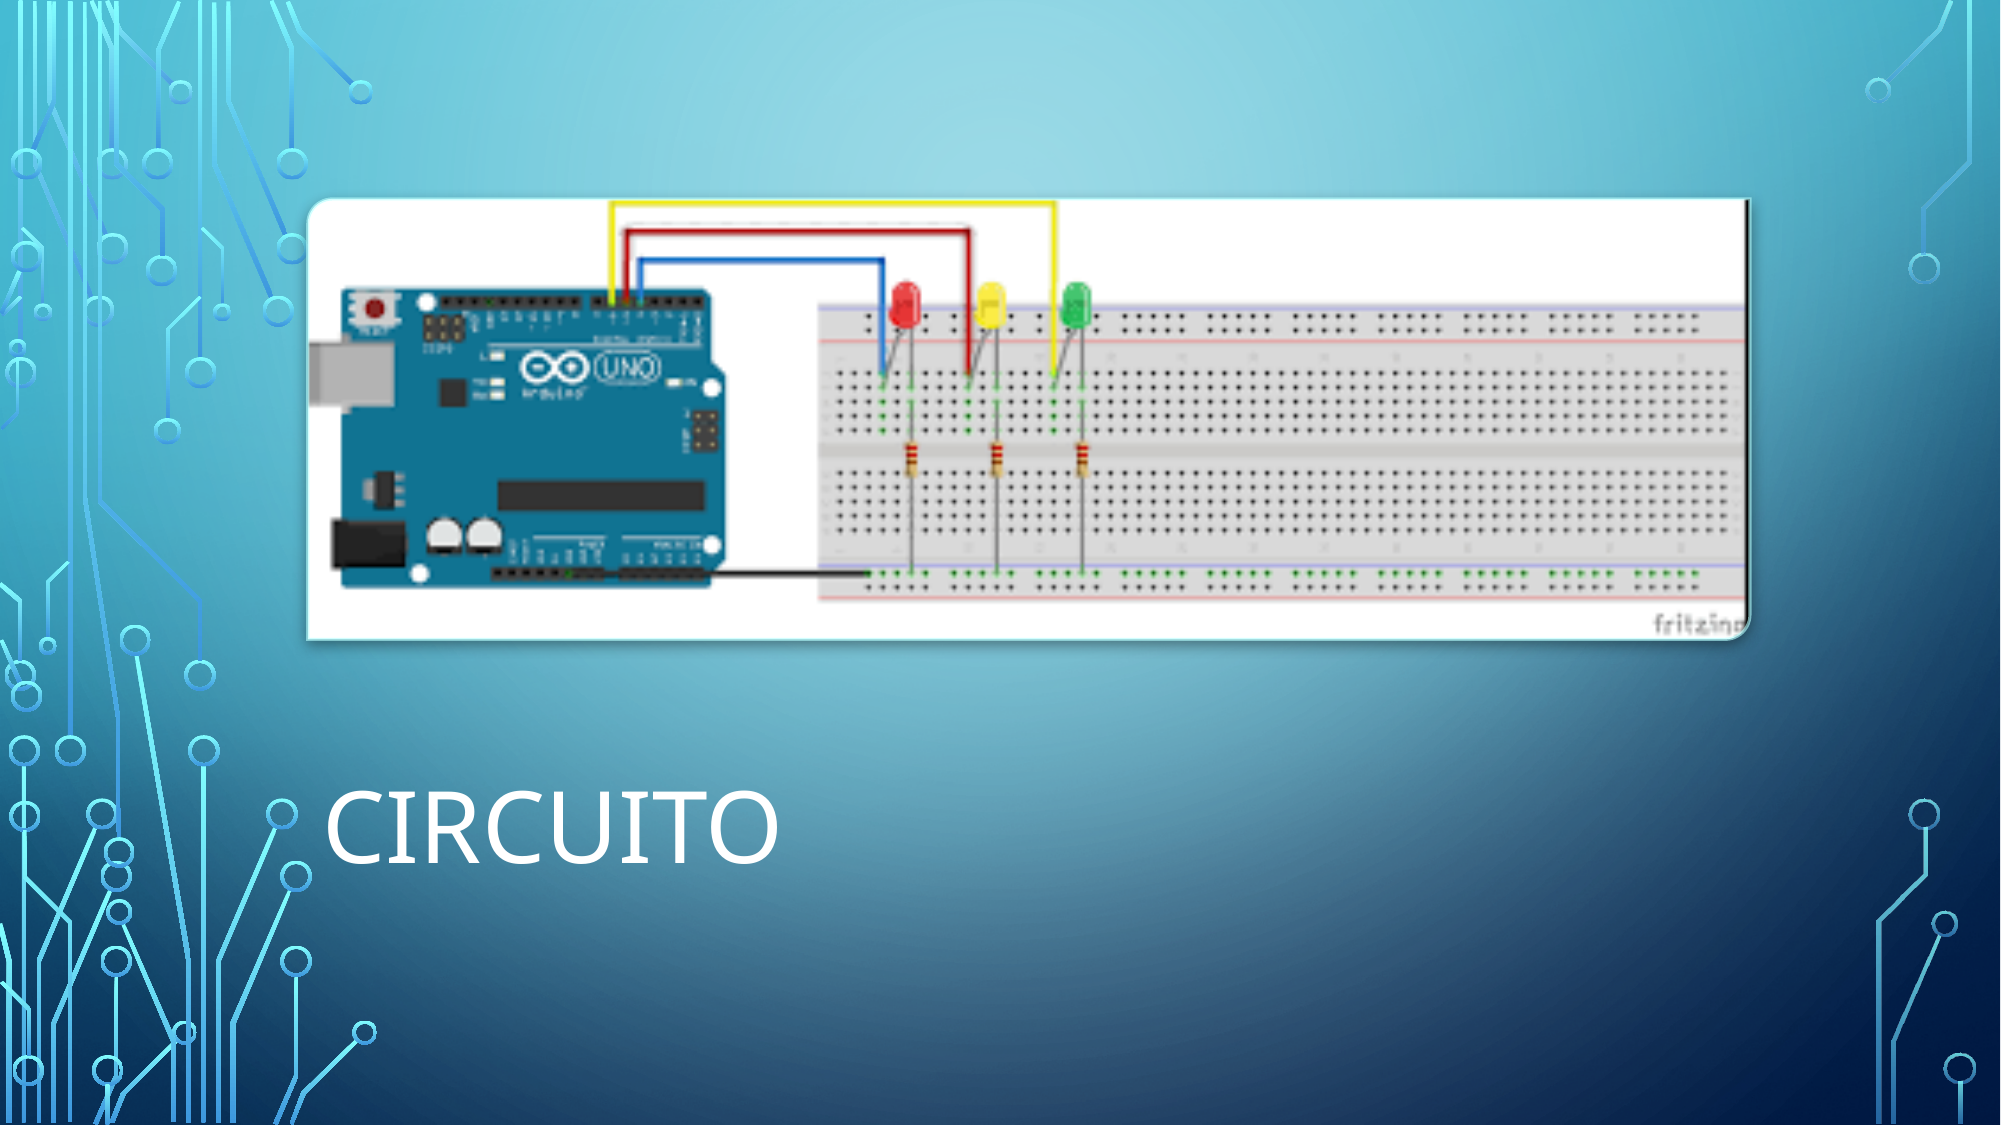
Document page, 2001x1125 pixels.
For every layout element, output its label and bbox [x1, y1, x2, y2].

text_box [0, 0, 379, 1125]
picture [307, 0, 2000, 1125]
